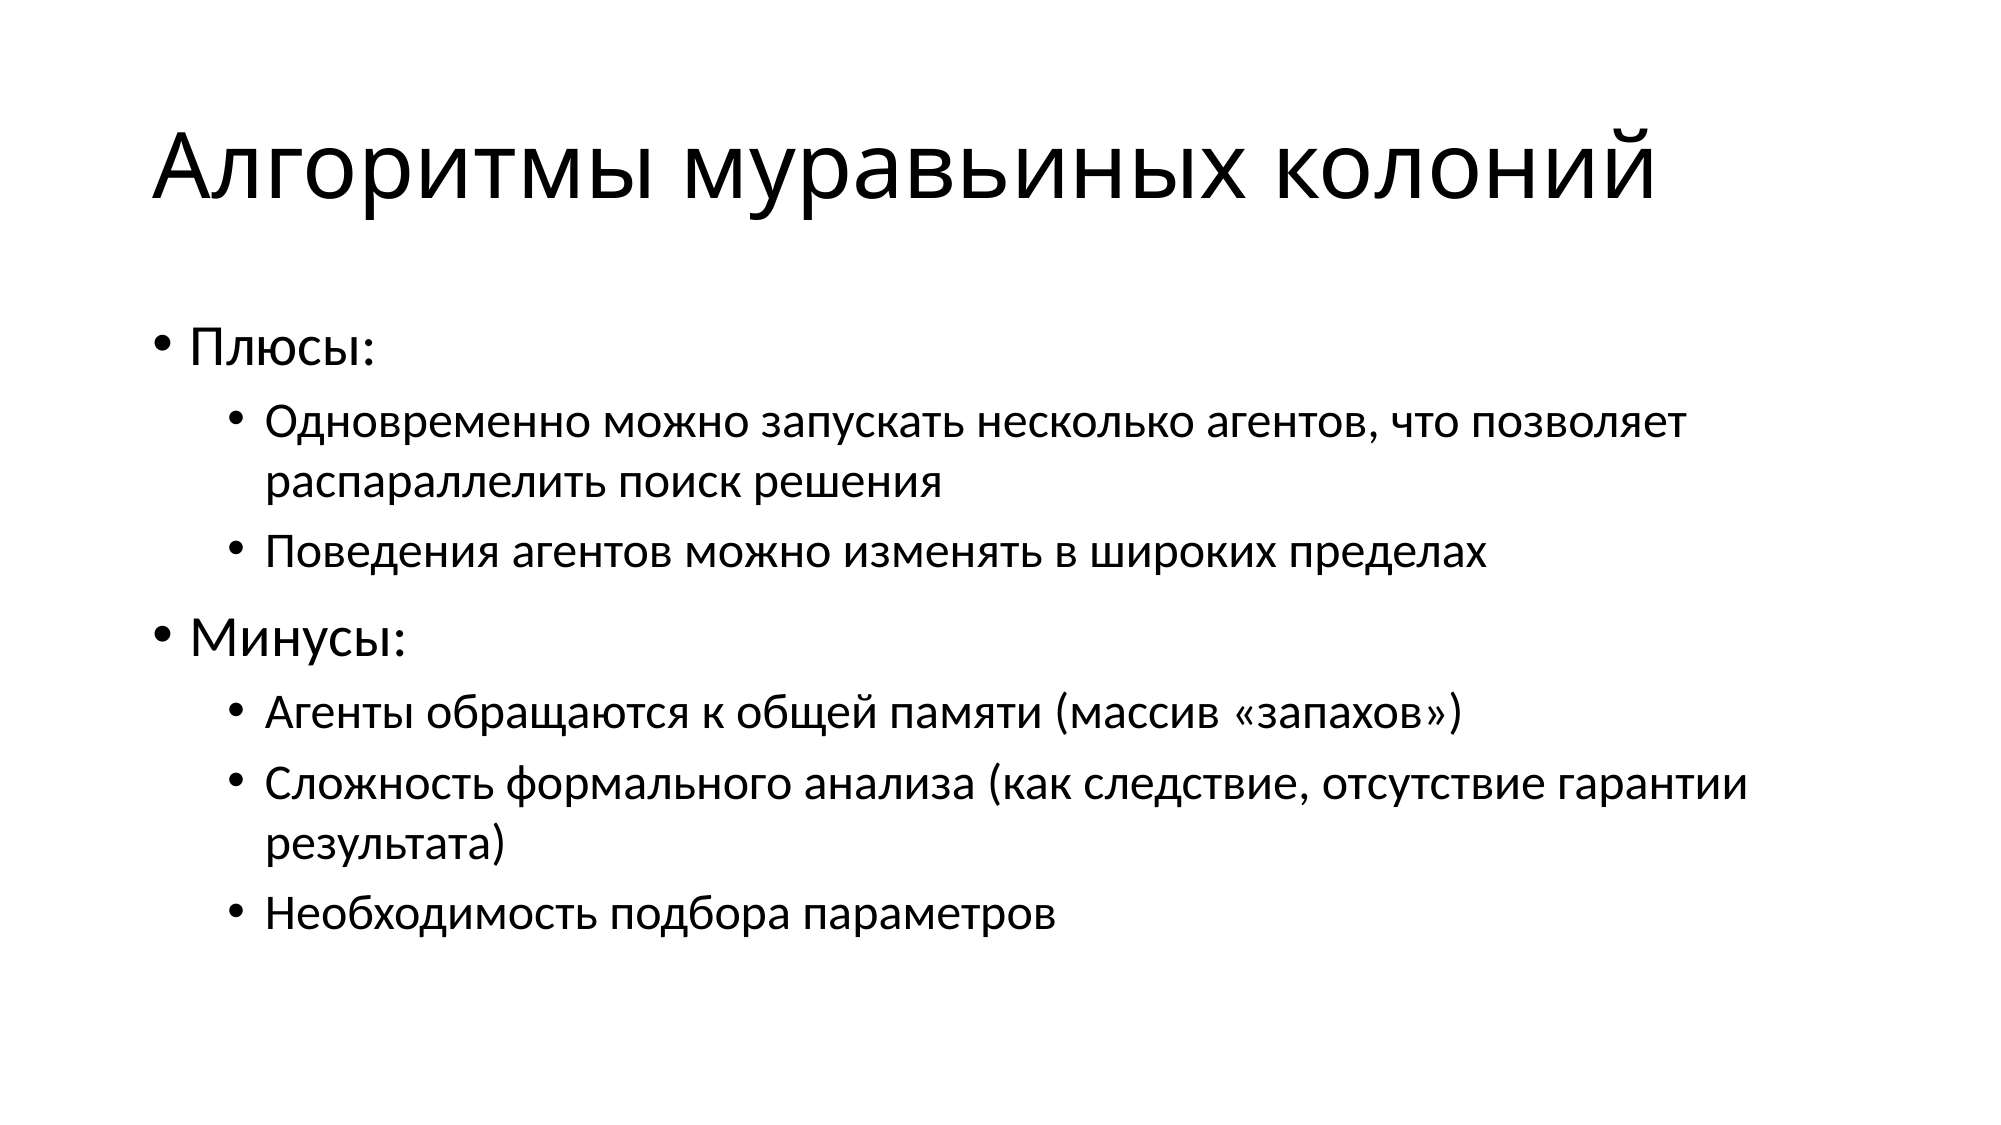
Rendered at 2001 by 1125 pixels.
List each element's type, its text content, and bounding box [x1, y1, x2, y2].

list Плюсы: Одновременно можно запускать несколько агентов, что позволяет распараллелить поиск решения Поведения агентов можно изменять в широких пределах Минусы: Агенты обращаются к общей памяти (массив «запахов») Сложность формального анализа (как следствие, отсутствие гарантии результата) Необходимость подбора параметров [137, 299, 1863, 1014]
title Алгоритмы муравьиных колоний [137, 59, 1863, 278]
